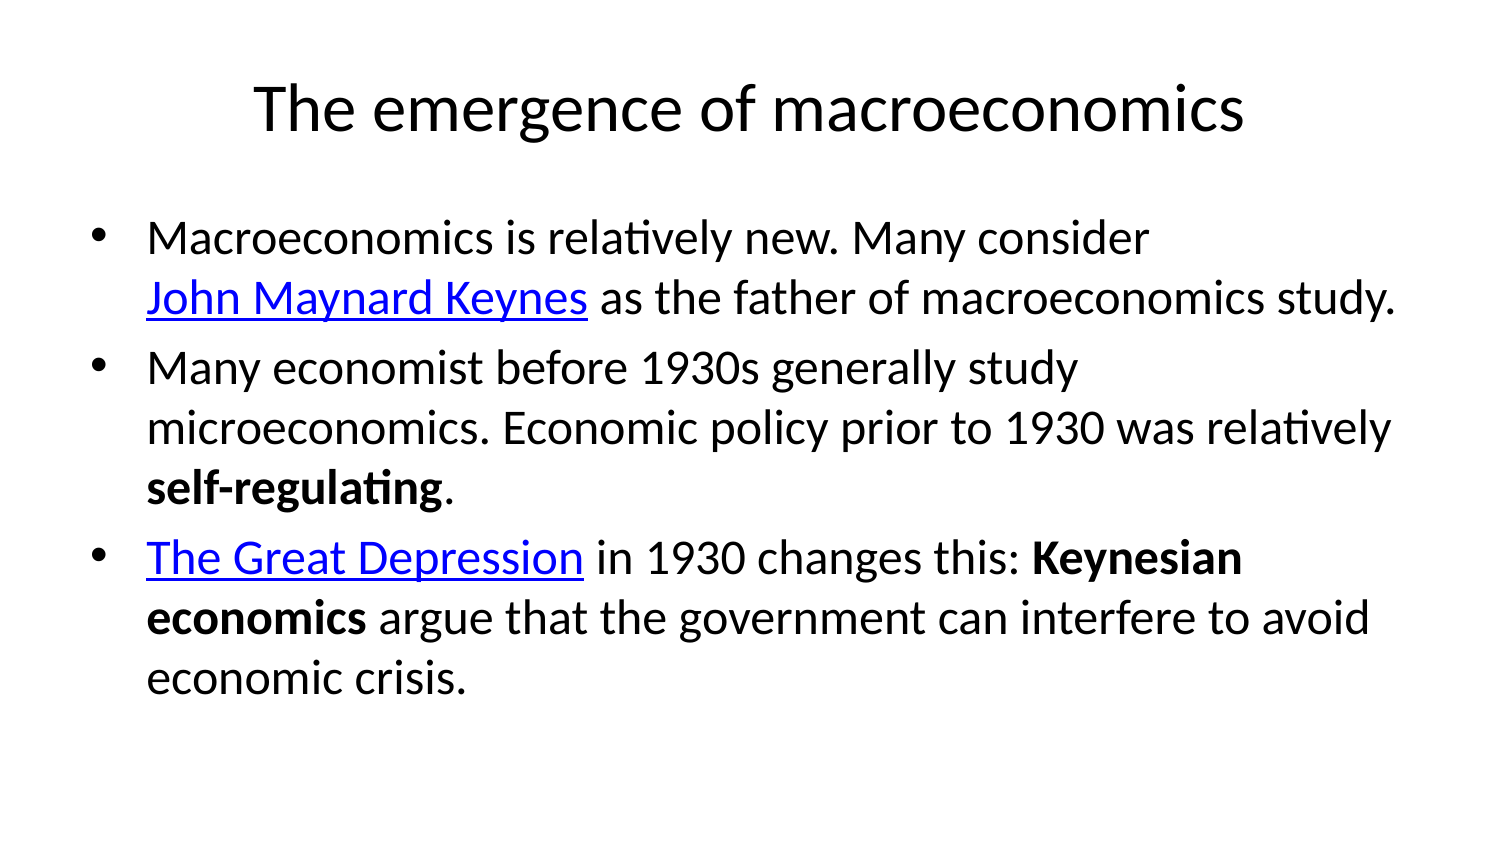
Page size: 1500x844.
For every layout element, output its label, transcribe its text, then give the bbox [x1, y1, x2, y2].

list Macroeconomics is relatively new. Many consider John Maynard Keynes as the father of macroeconomics study. Many economist before 1930s generally study microeconomics. Economic policy prior to 1930 was relatively self-regulating. The Great Depression in 1930 changes this: Keynesian economics argue that the government can interfere to avoid economic crisis. [75, 196, 1425, 754]
title The emergence of macroeconomics [75, 33, 1425, 175]
